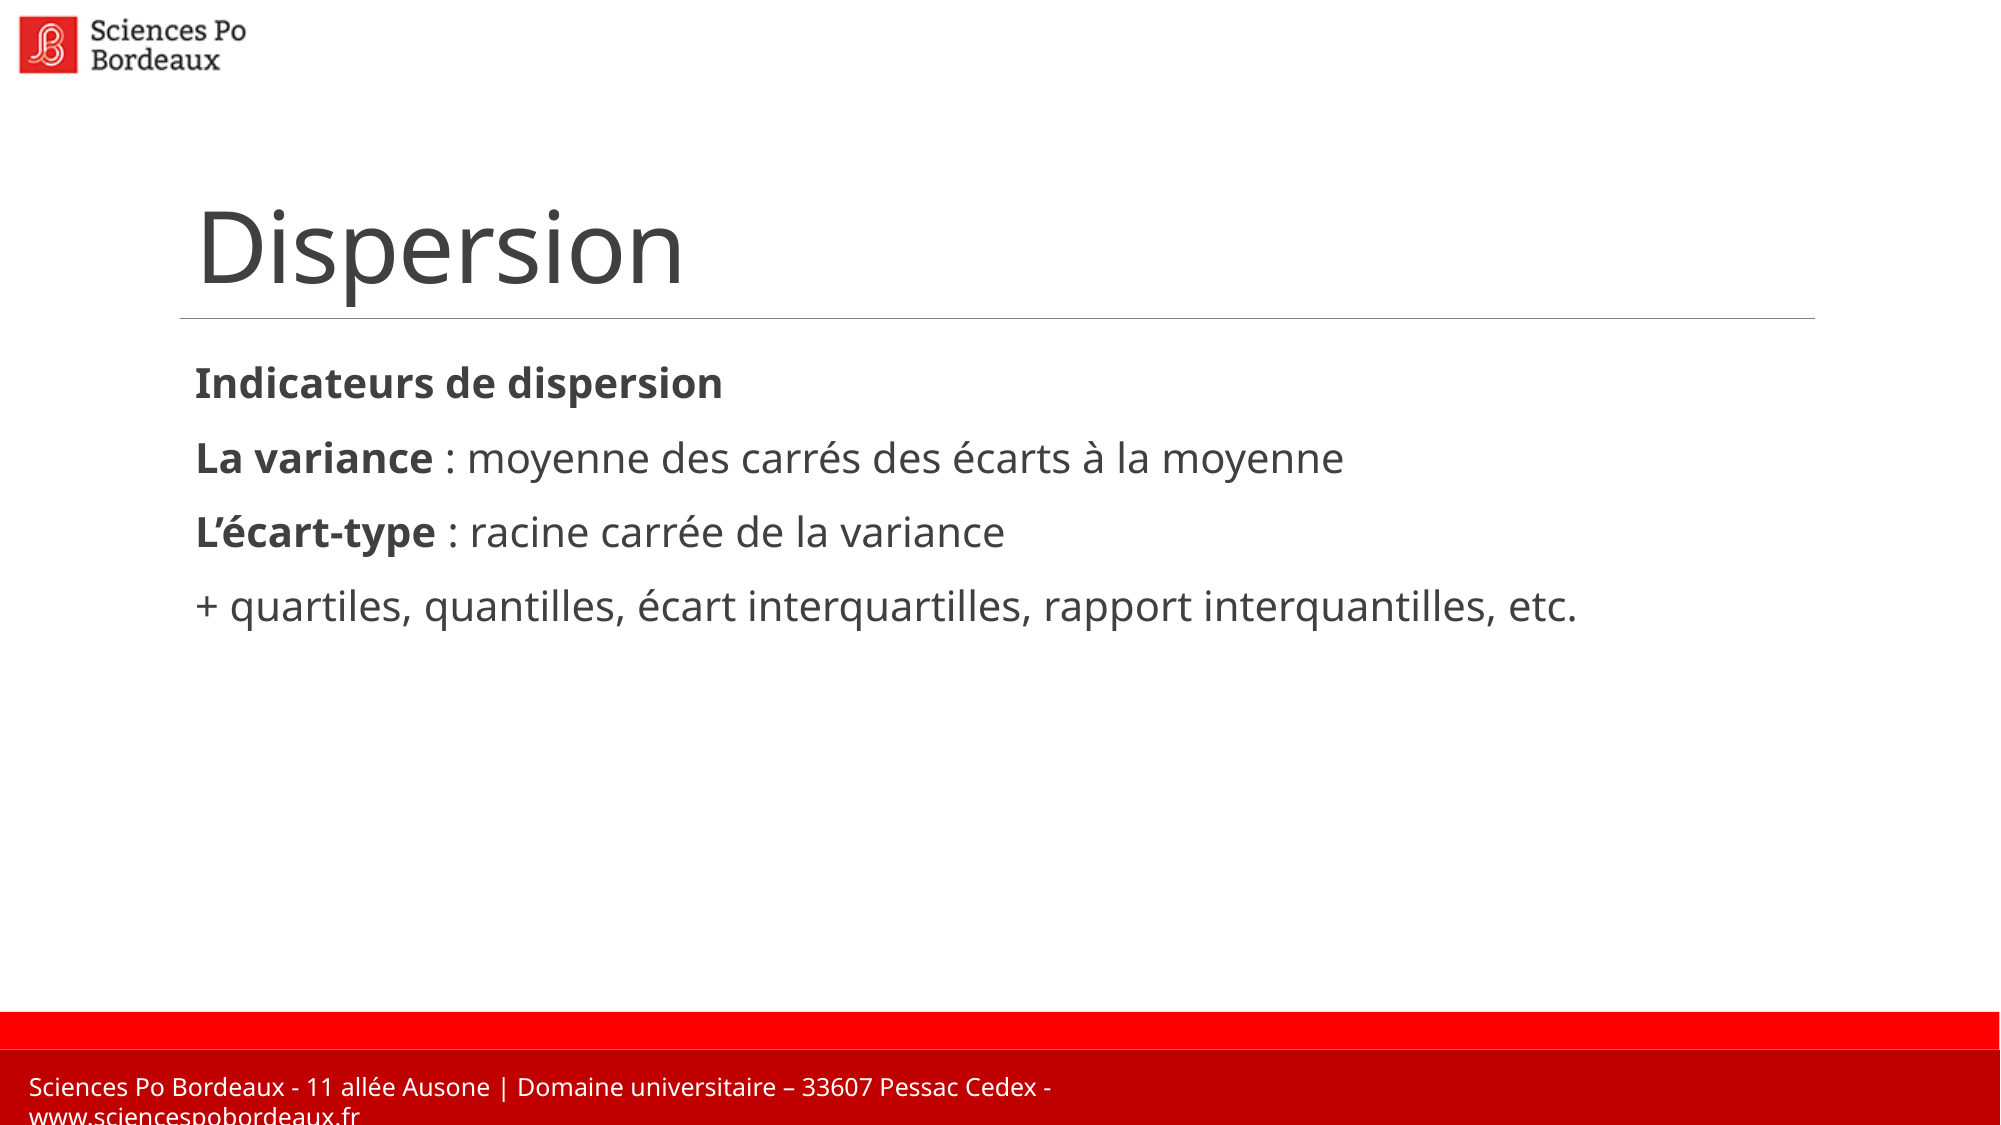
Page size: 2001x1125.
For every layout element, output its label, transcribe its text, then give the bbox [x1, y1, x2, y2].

picture [0, 0, 266, 97]
list Indicateurs de dispersion La variance : moyenne des carrés des écarts à la moyenne L’écart-type : racine carrée de la variance + quartiles, quantilles, écart interquartilles, rapport interquantilles, etc. [180, 355, 1830, 963]
title Dispersion [180, 73, 1830, 312]
